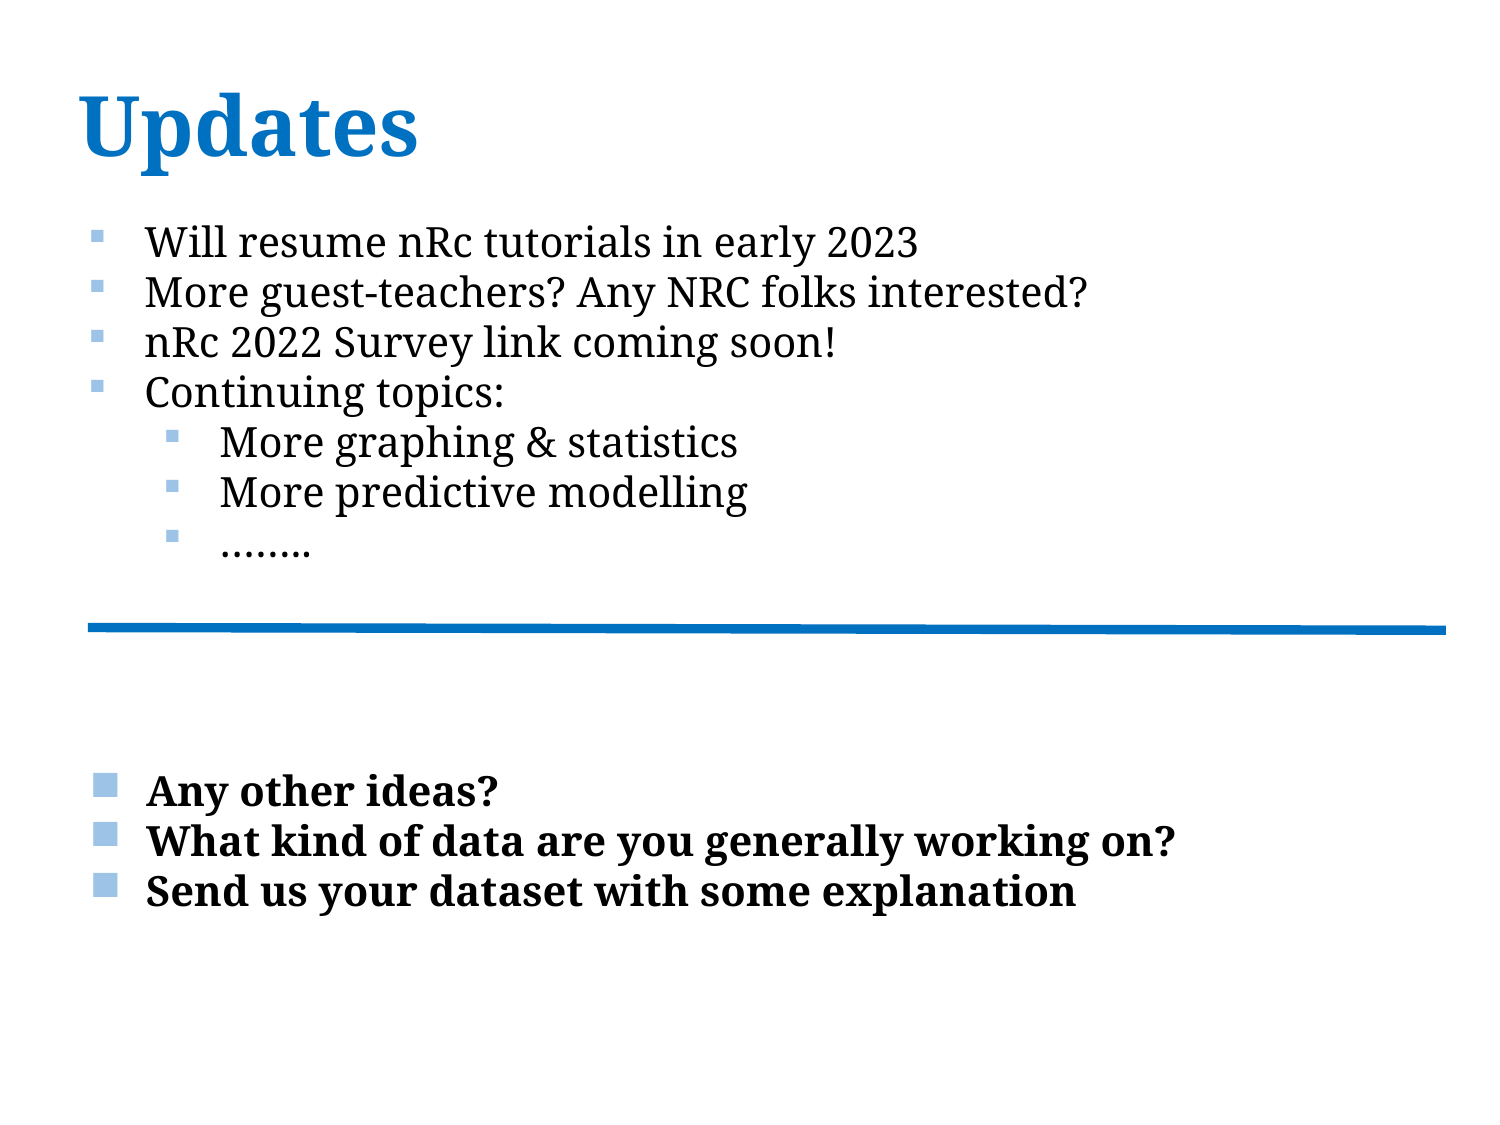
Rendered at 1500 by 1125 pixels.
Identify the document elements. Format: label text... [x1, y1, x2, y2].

text_box Updates [63, 65, 772, 180]
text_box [87, 627, 1446, 631]
text_box Will resume nRc tutorials in early 2023 More guest-teachers? Any NRC folks interested? nRc 2022 Survey link coming soon! Continuing topics: More graphing & statistics More predictive modelling …….. [73, 208, 1470, 924]
text_box Any other ideas? What kind of data are you generally working on? Send us your dataset with some explanation [0, 657, 1381, 973]
